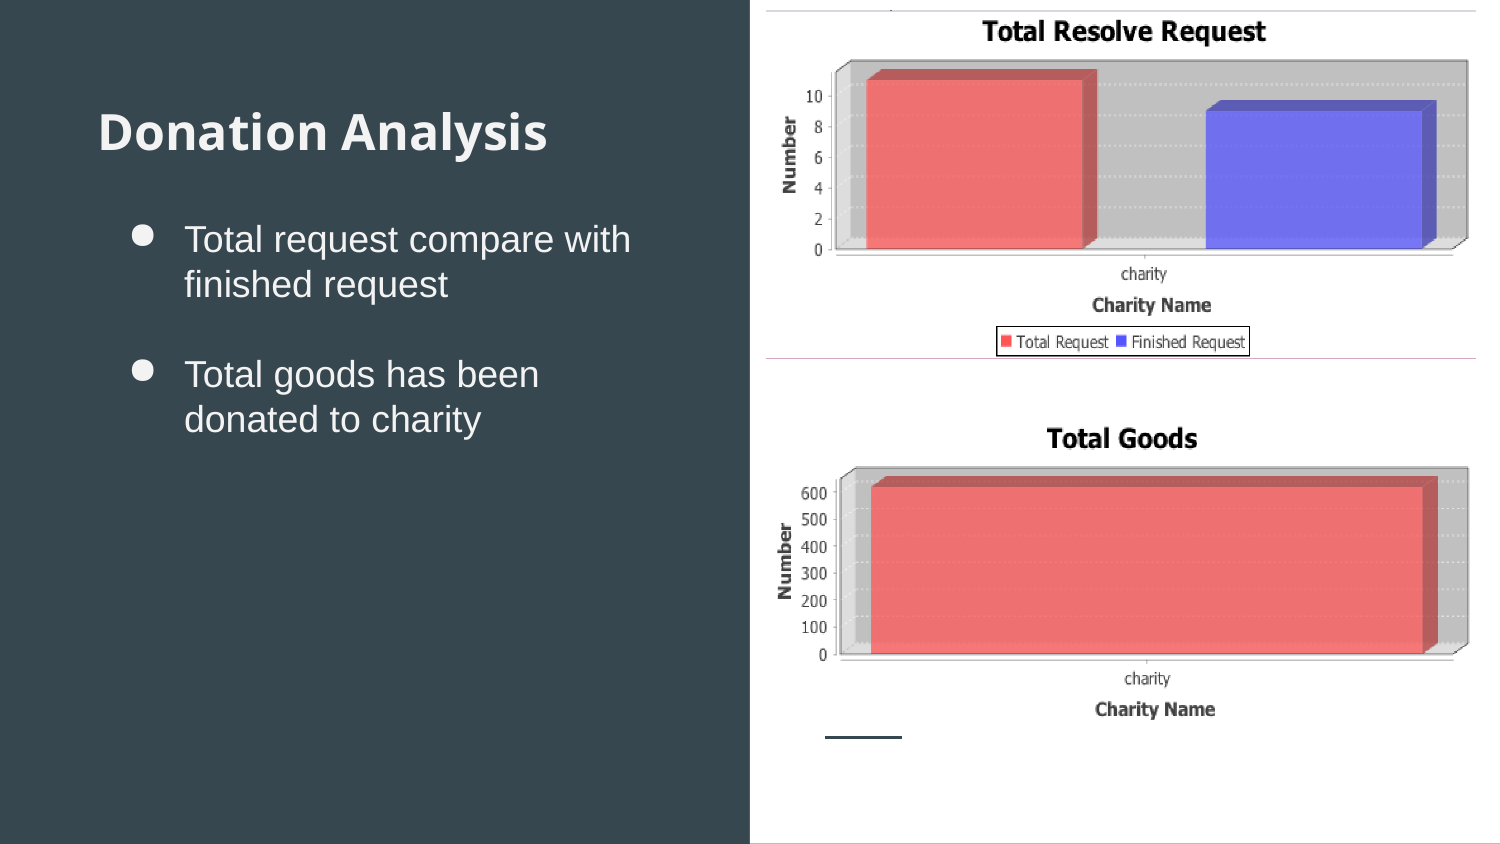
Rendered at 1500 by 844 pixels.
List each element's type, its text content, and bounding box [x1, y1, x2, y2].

text_box Donation Analysis [82, 85, 669, 186]
text_box Total request compare with finished request Total goods has been donated to charity [94, 200, 669, 762]
picture [766, 10, 1476, 359]
picture [760, 380, 1482, 721]
